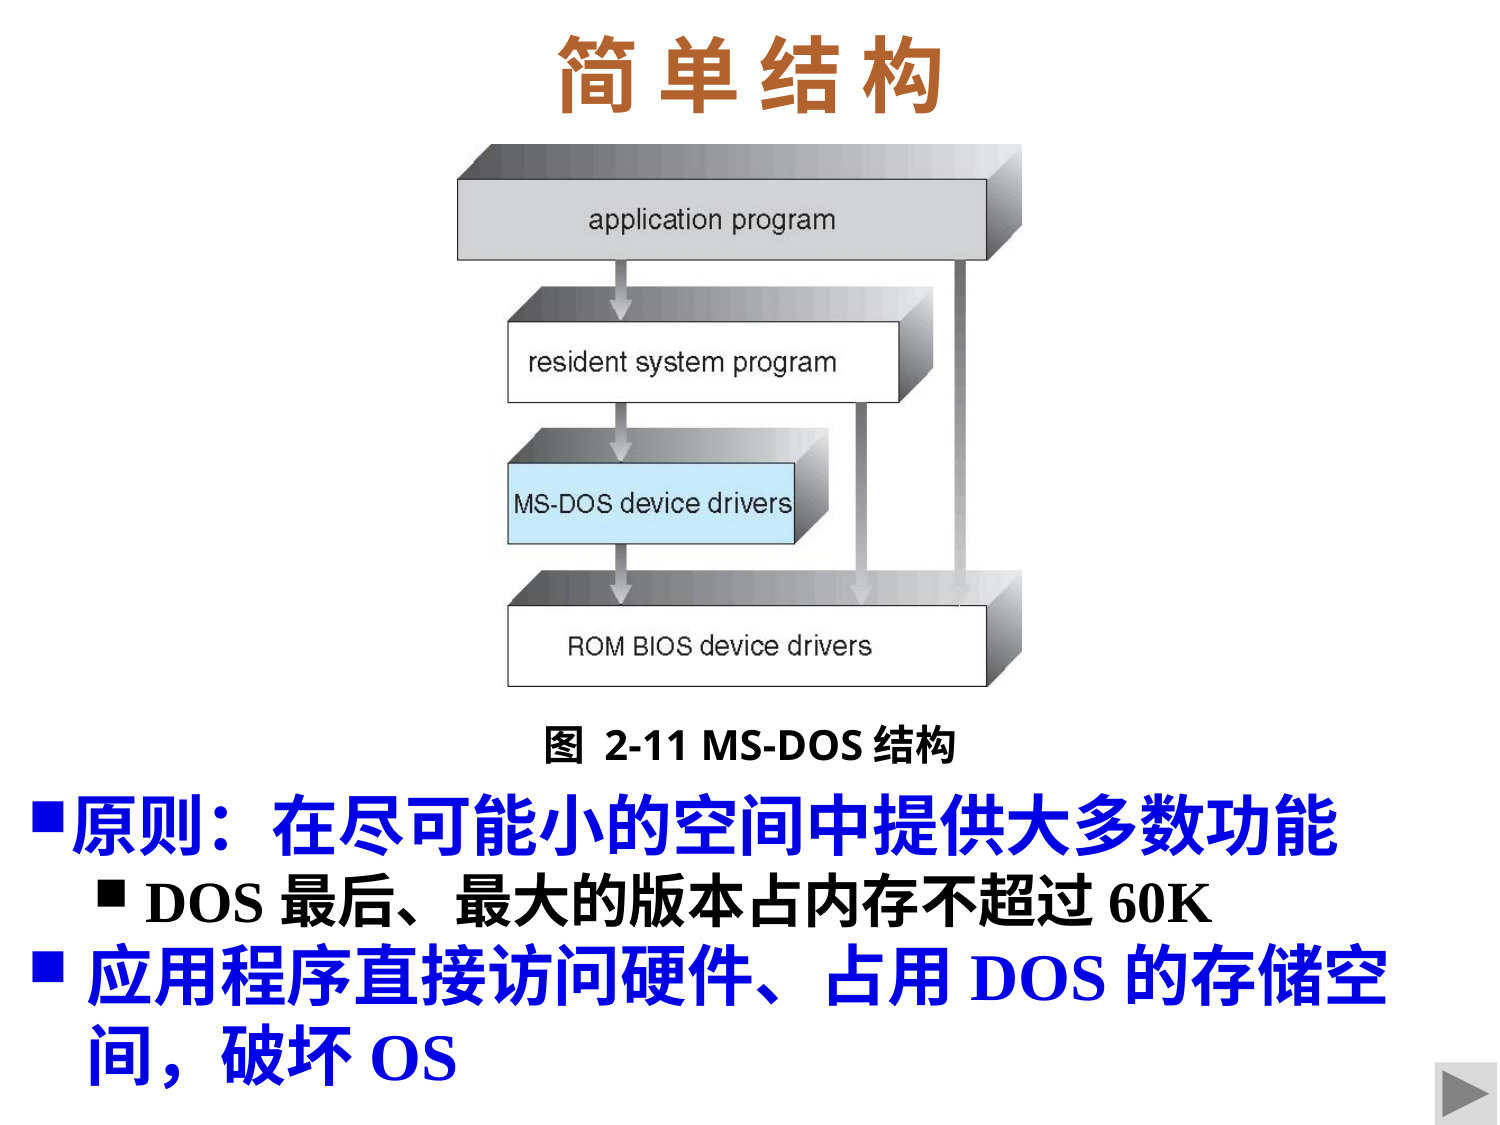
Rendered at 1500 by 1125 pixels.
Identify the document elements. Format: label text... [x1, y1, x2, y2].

text_box 原则：在尽可能小的空间中提供大多数功能 DOS最后、最大的版本占内存不超过60K 应用程序直接访问硬件、占用DOS的存储空间，破坏OS [13, 776, 1500, 1102]
text_box [1434, 1062, 1498, 1125]
text_box 图 2-11 MS-DOS结构 [525, 711, 975, 776]
picture [456, 143, 1022, 688]
text_box 简 单 结 构 [441, 15, 1059, 131]
